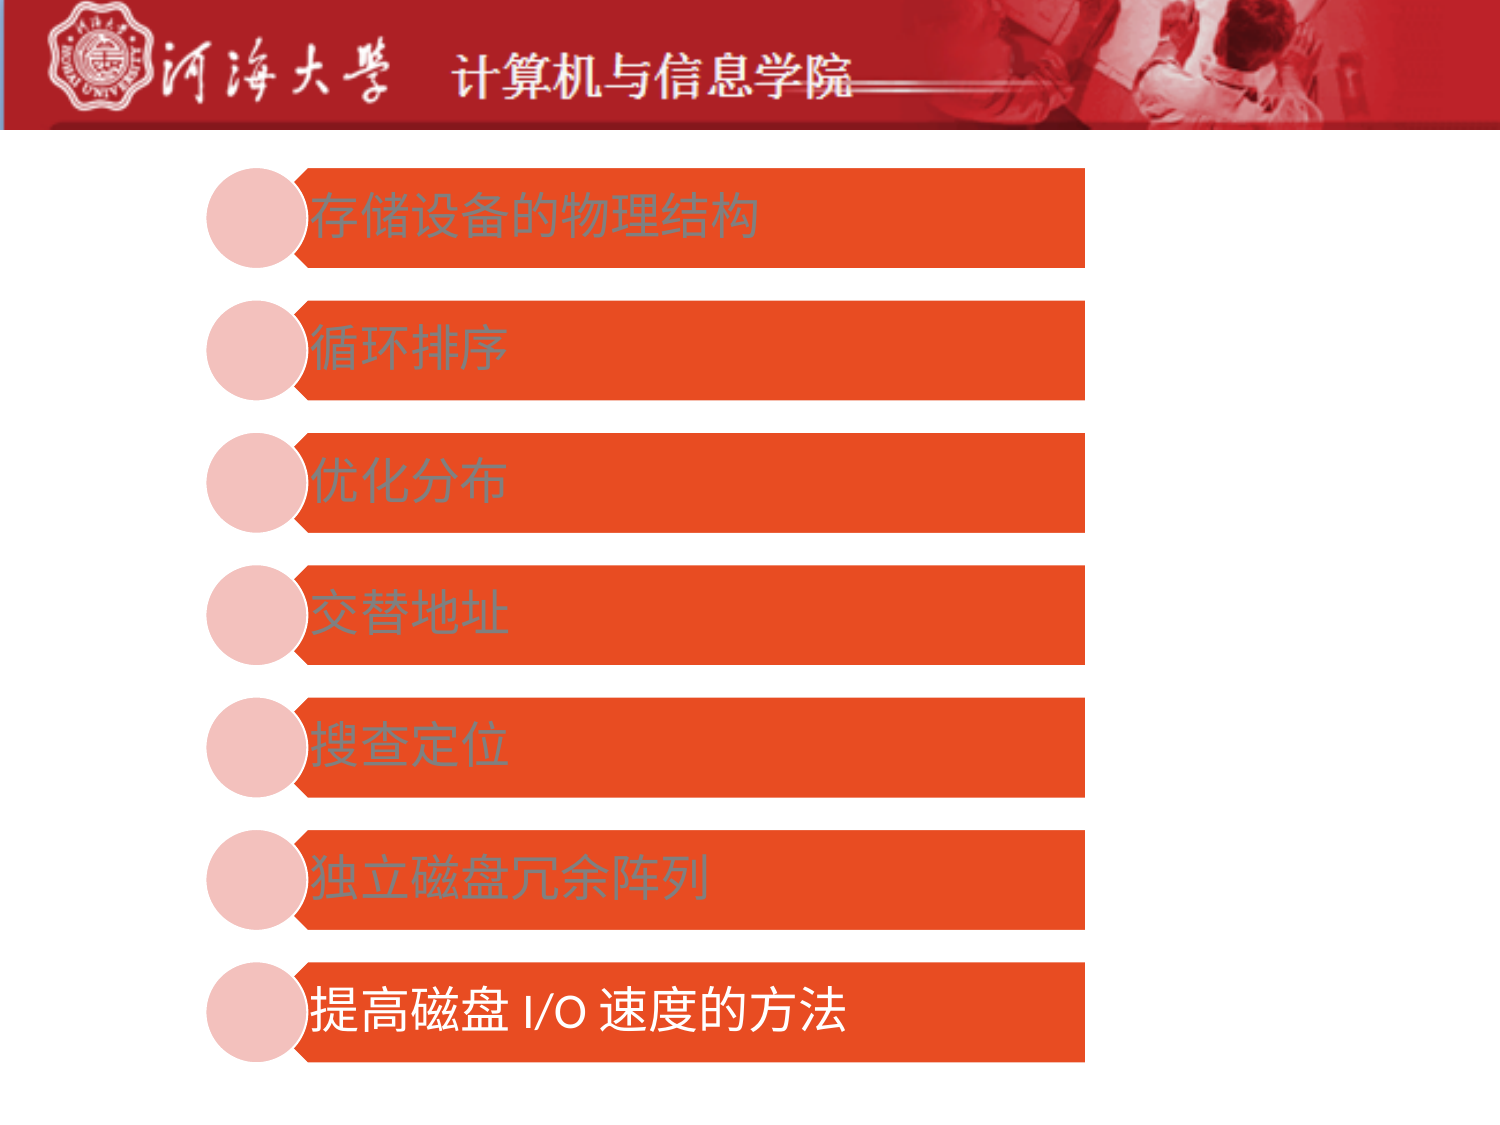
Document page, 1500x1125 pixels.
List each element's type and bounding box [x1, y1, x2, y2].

text_box [21, 166, 1270, 1064]
picture [0, 0, 1500, 130]
